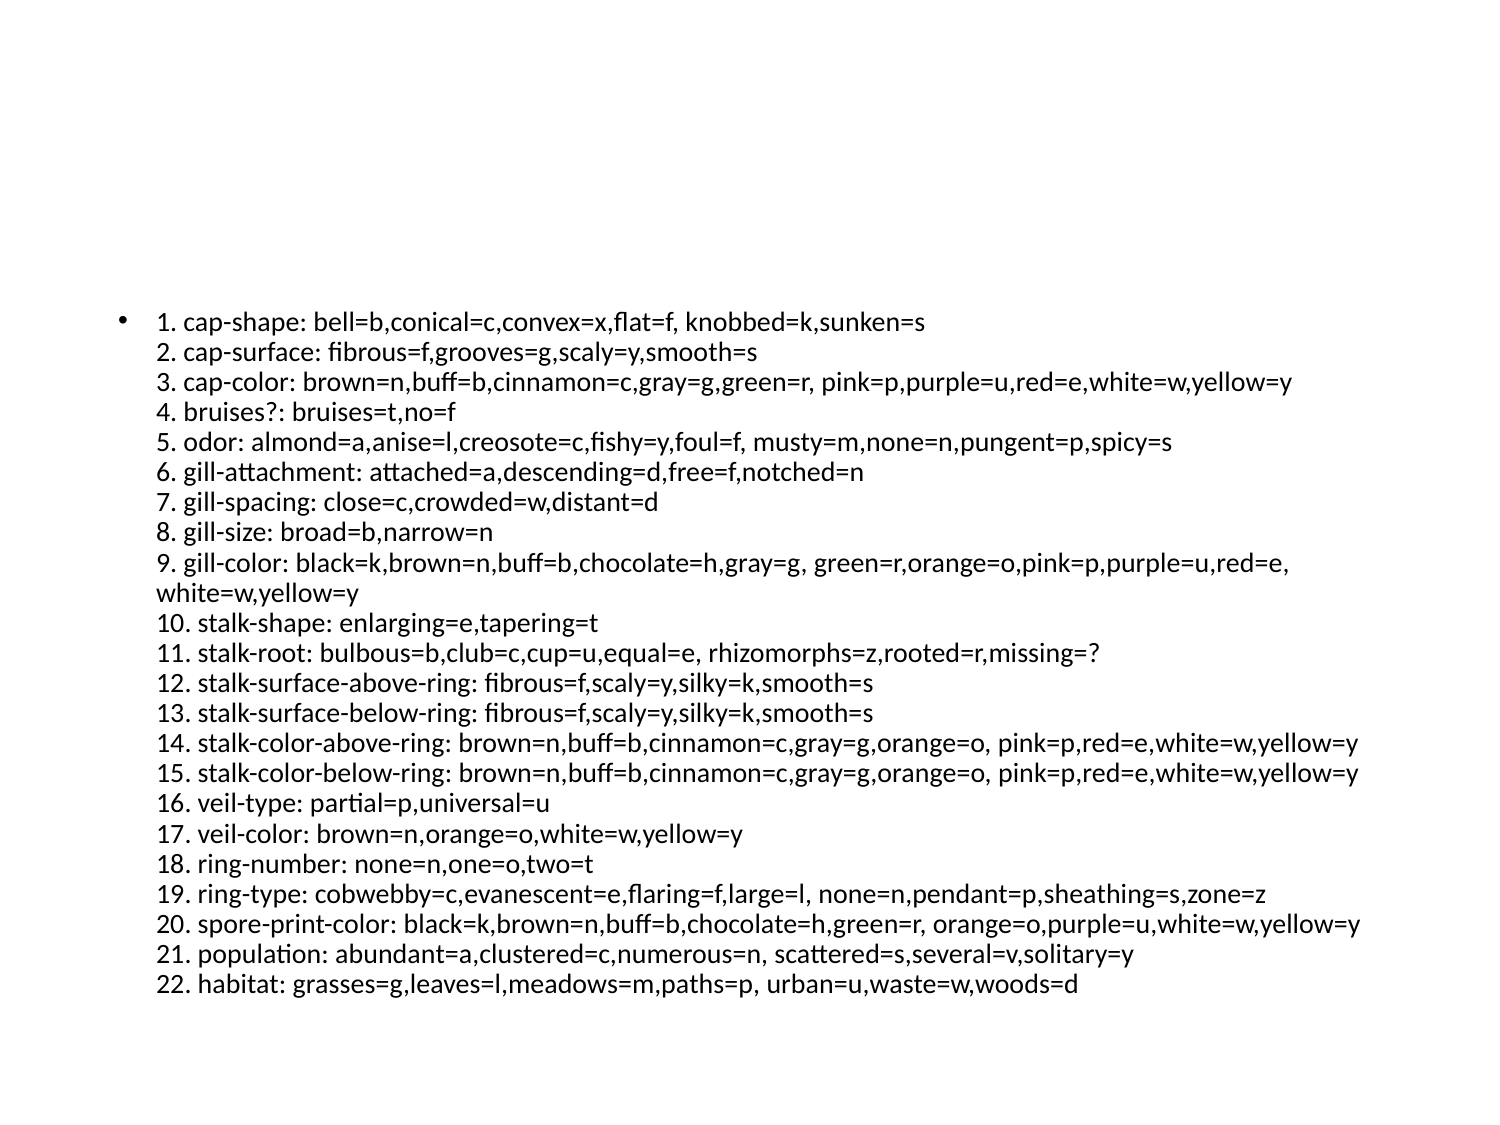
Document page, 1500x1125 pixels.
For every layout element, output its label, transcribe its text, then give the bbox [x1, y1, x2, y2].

list 1. cap-shape: bell=b,conical=c,convex=x,flat=f, knobbed=k,sunken=s 2. cap-surface: fibrous=f,grooves=g,scaly=y,smooth=s 3. cap-color: brown=n,buff=b,cinnamon=c,gray=g,green=r, pink=p,purple=u,red=e,white=w,yellow=y 4. bruises?: bruises=t,no=f 5. odor: almond=a,anise=l,creosote=c,fishy=y,foul=f, musty=m,none=n,pungent=p,spicy=s 6. gill-attachment: attached=a,descending=d,free=f,notched=n 7. gill-spacing: close=c,crowded=w,distant=d 8. gill-size: broad=b,narrow=n 9. gill-color: black=k,brown=n,buff=b,chocolate=h,gray=g, green=r,orange=o,pink=p,purple=u,red=e, white=w,yellow=y 10. stalk-shape: enlarging=e,tapering=t 11. stalk-root: bulbous=b,club=c,cup=u,equal=e, rhizomorphs=z,rooted=r,missing=? 12. stalk-surface-above-ring: fibrous=f,scaly=y,silky=k,smooth=s 13. stalk-surface-below-ring: fibrous=f,scaly=y,silky=k,smooth=s 14. stalk-color-above-ring: brown=n,buff=b,cinnamon=c,gray=g,orange=o, pink=p,red=e,white=w,yellow=y 15. stalk-color-below-ring: brown=n,buff=b,cinnamon=c,gray=g,orange=o, pink=p,red=e,white=w,yellow=y 16. veil-type: partial=p,universal=u 17. veil-color: brown=n,orange=o,white=w,yellow=y 18. ring-number: none=n,one=o,two=t 19. ring-type: cobwebby=c,evanescent=e,flaring=f,large=l, none=n,pendant=p,sheathing=s,zone=z 20. spore-print-color: black=k,brown=n,buff=b,chocolate=h,green=r, orange=o,purple=u,white=w,yellow=y 21. population: abundant=a,clustered=c,numerous=n, scattered=s,several=v,solitary=y 22. habitat: grasses=g,leaves=l,meadows=m,paths=p, urban=u,waste=w,woods=d [103, 299, 1397, 1014]
